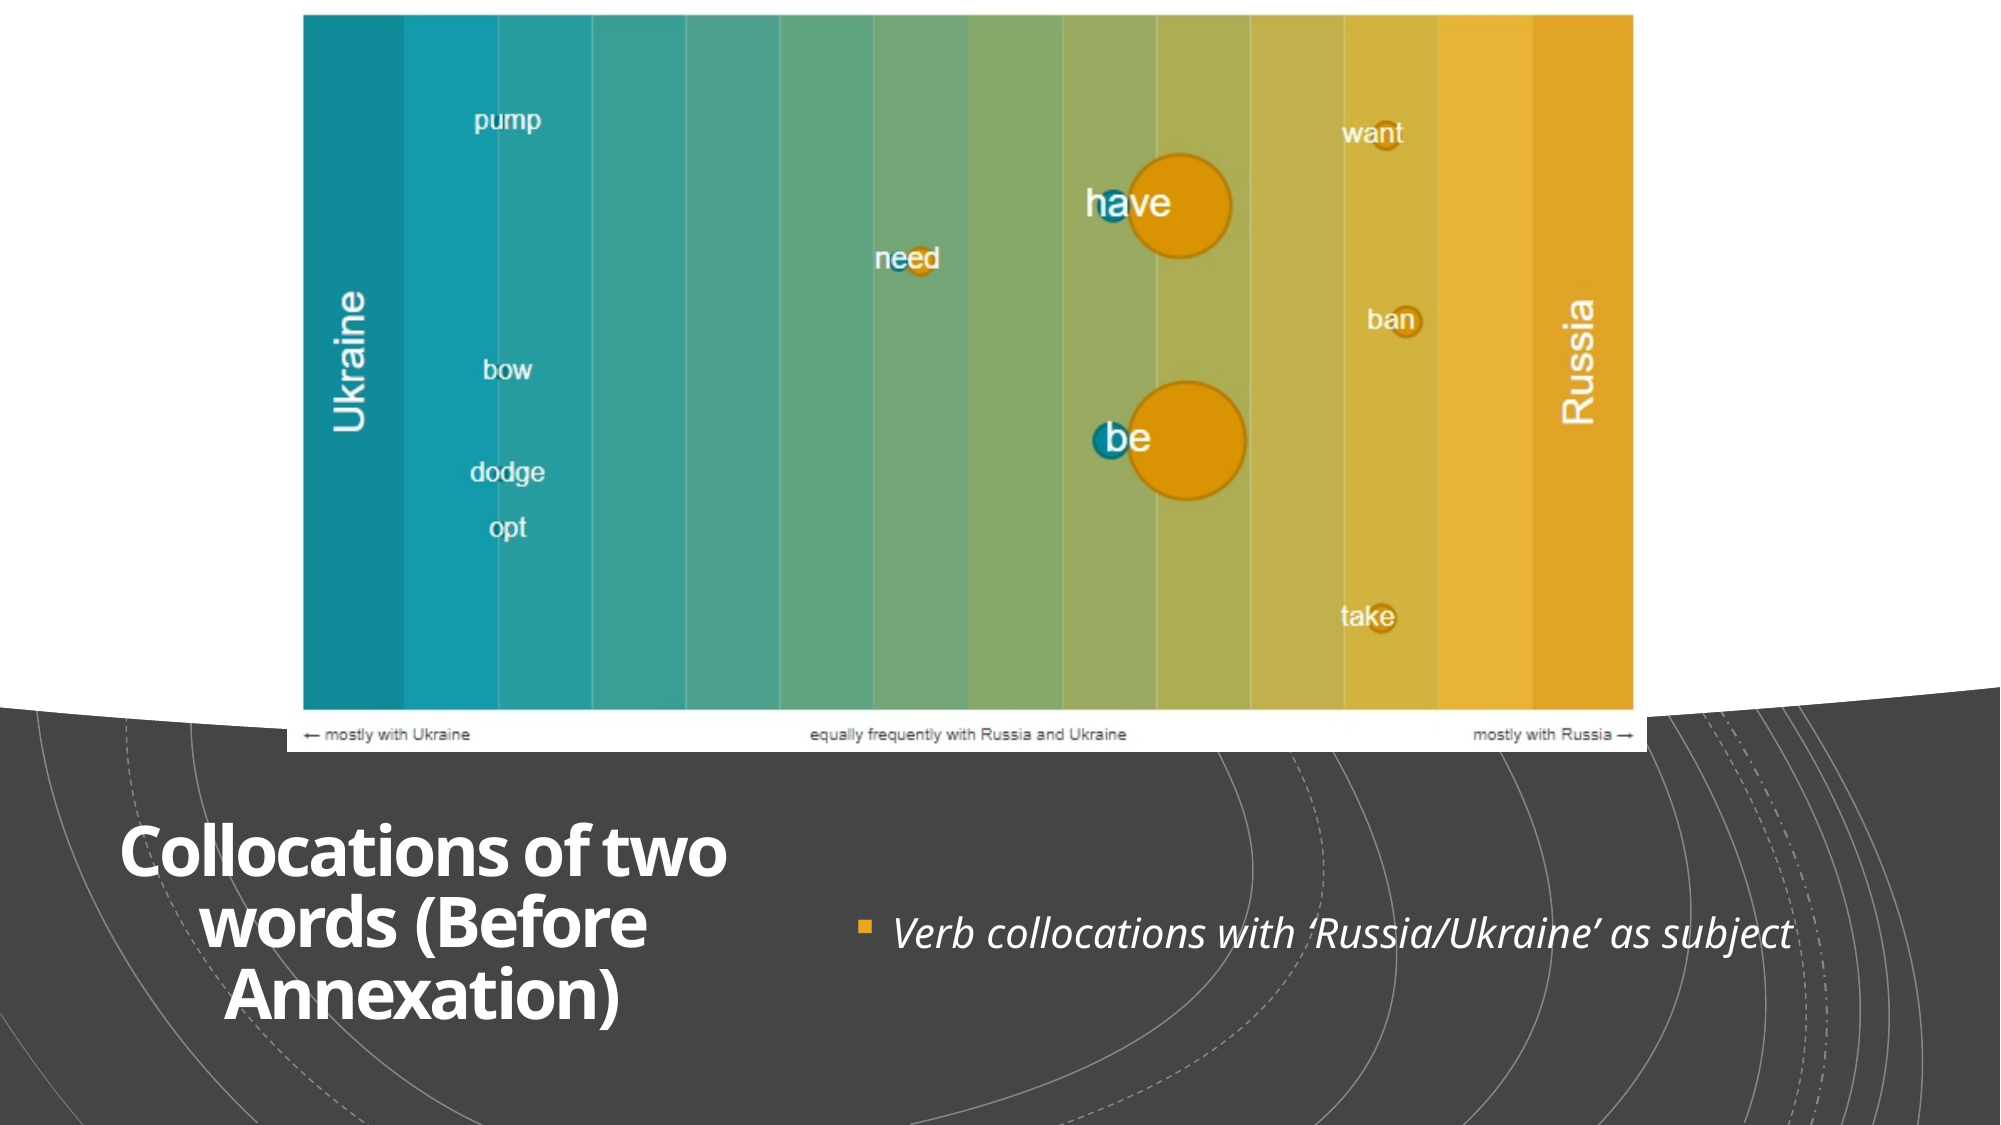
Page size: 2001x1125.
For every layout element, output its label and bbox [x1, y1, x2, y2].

picture [286, 7, 1647, 752]
text_box [0, 0, 2000, 1125]
